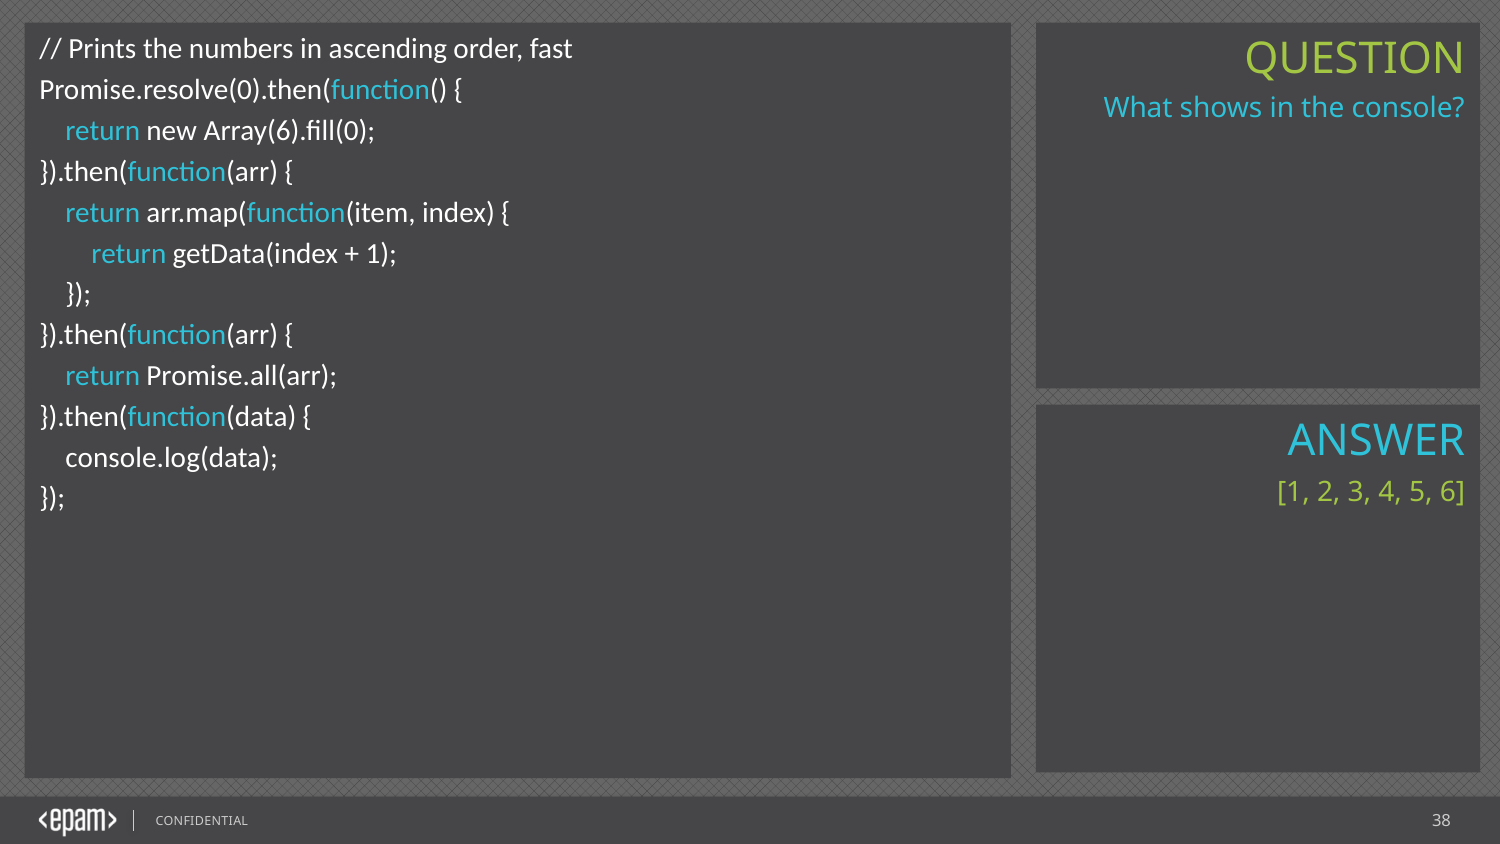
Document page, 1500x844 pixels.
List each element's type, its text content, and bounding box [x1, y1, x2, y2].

list // Prints the numbers in ascending order, fast Promise.resolve(0).then(function() { return new Array(6).fill(0); }).then(function(arr) { return arr.map(function(item, index) { return getData(index + 1); }); }).then(function(arr) { return Promise.all(arr); }).then(function(data) { console.log(data); }); [24, 22, 1011, 779]
list What shows in the console? [1035, 81, 1481, 389]
list [1, 2, 3, 4, 5, 6] [1035, 465, 1481, 773]
picture [38, 808, 117, 837]
